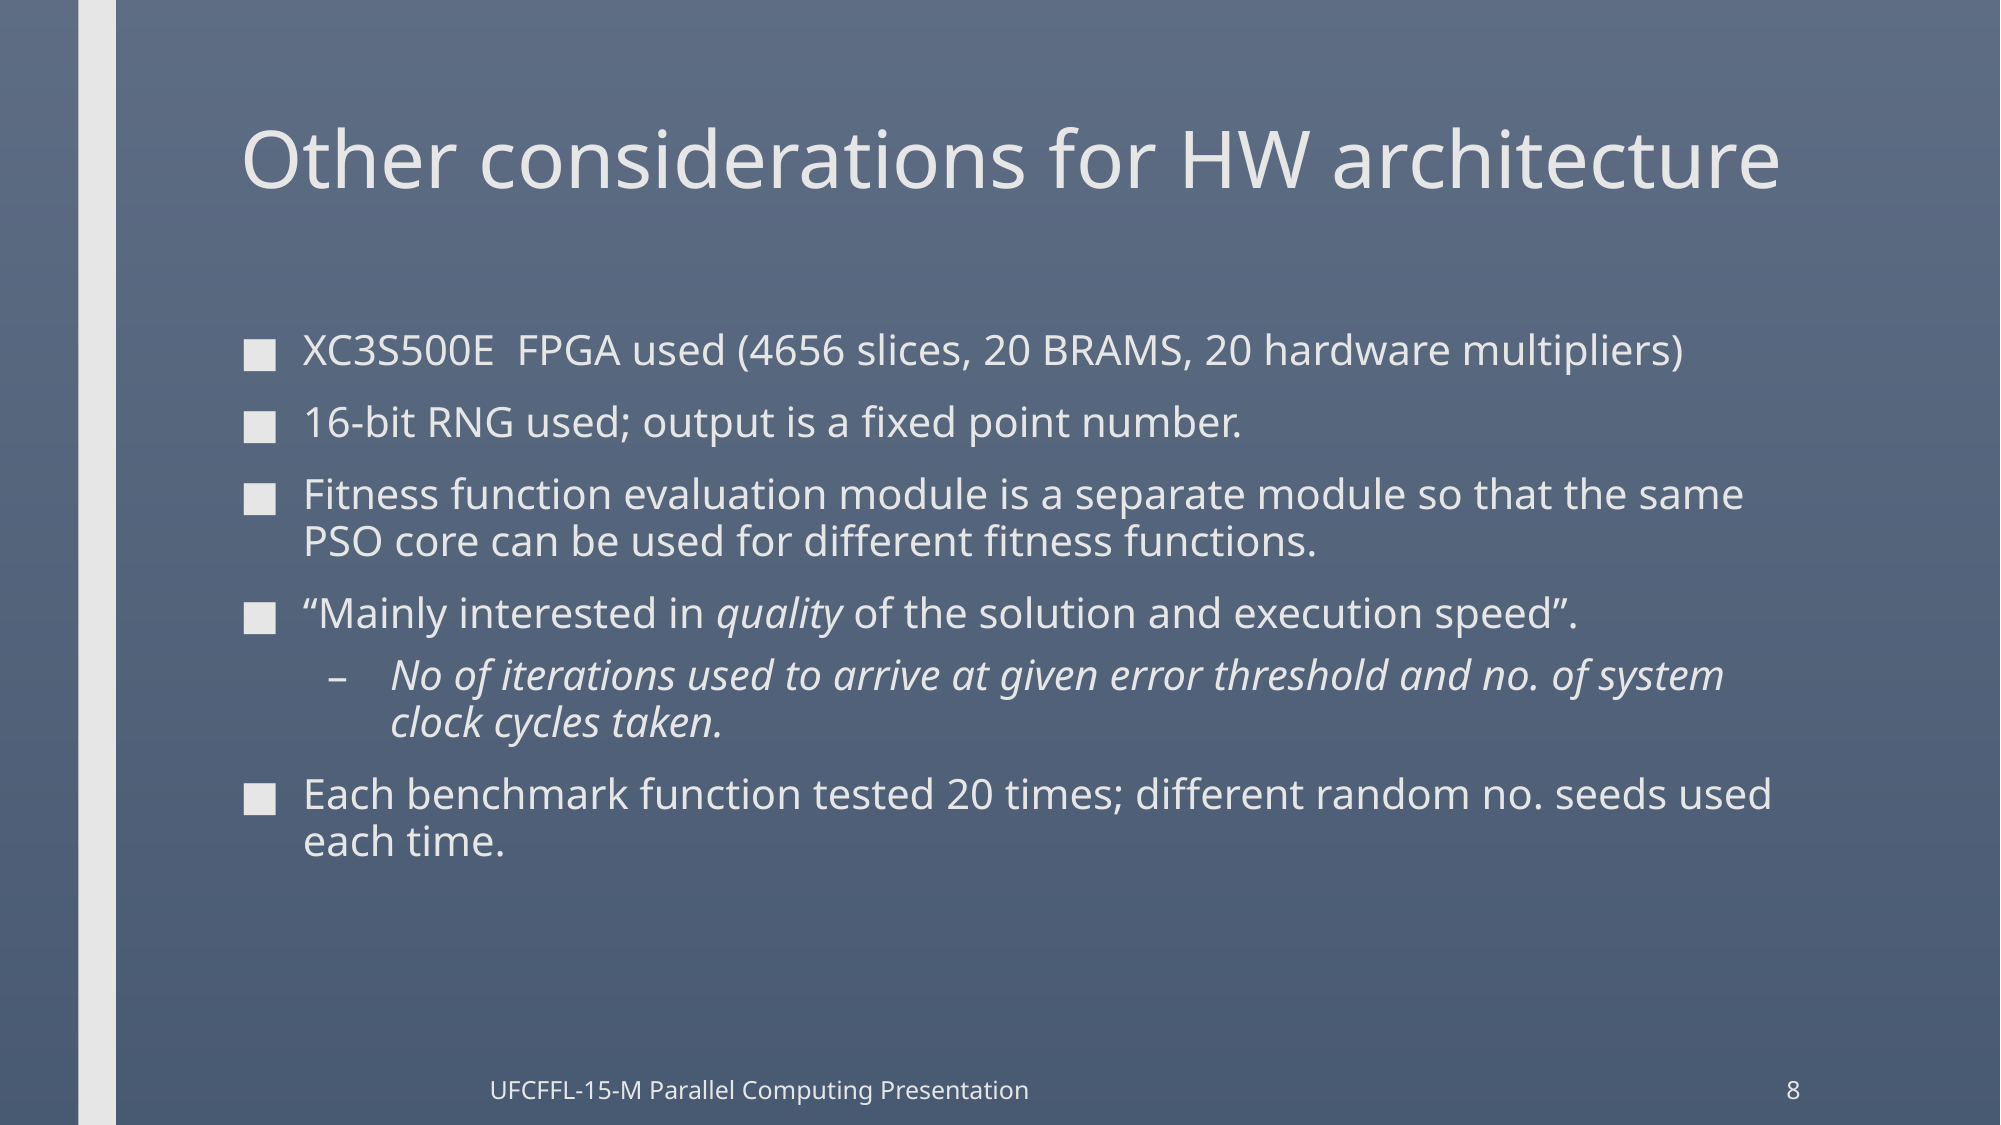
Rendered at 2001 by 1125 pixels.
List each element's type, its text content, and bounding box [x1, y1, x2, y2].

list XC3S500E FPGA used (4656 slices, 20 BRAMS, 20 hardware multipliers) 16-bit RNG used; output is a fixed point number. Fitness function evaluation module is a separate module so that the same PSO core can be used for different fitness functions. “Mainly interested in quality of the solution and execution speed”. No of iterations used to arrive at given error threshold and no. of system clock cycles taken. Each benchmark function tested 20 times; different random no. seeds used each time. [225, 320, 1800, 1039]
title Other considerations for HW architecture [225, 112, 1800, 277]
footer UFCFFL-15-M Parallel Computing Presentation [474, 1058, 1505, 1125]
slide_number 8 [1553, 1058, 1816, 1125]
